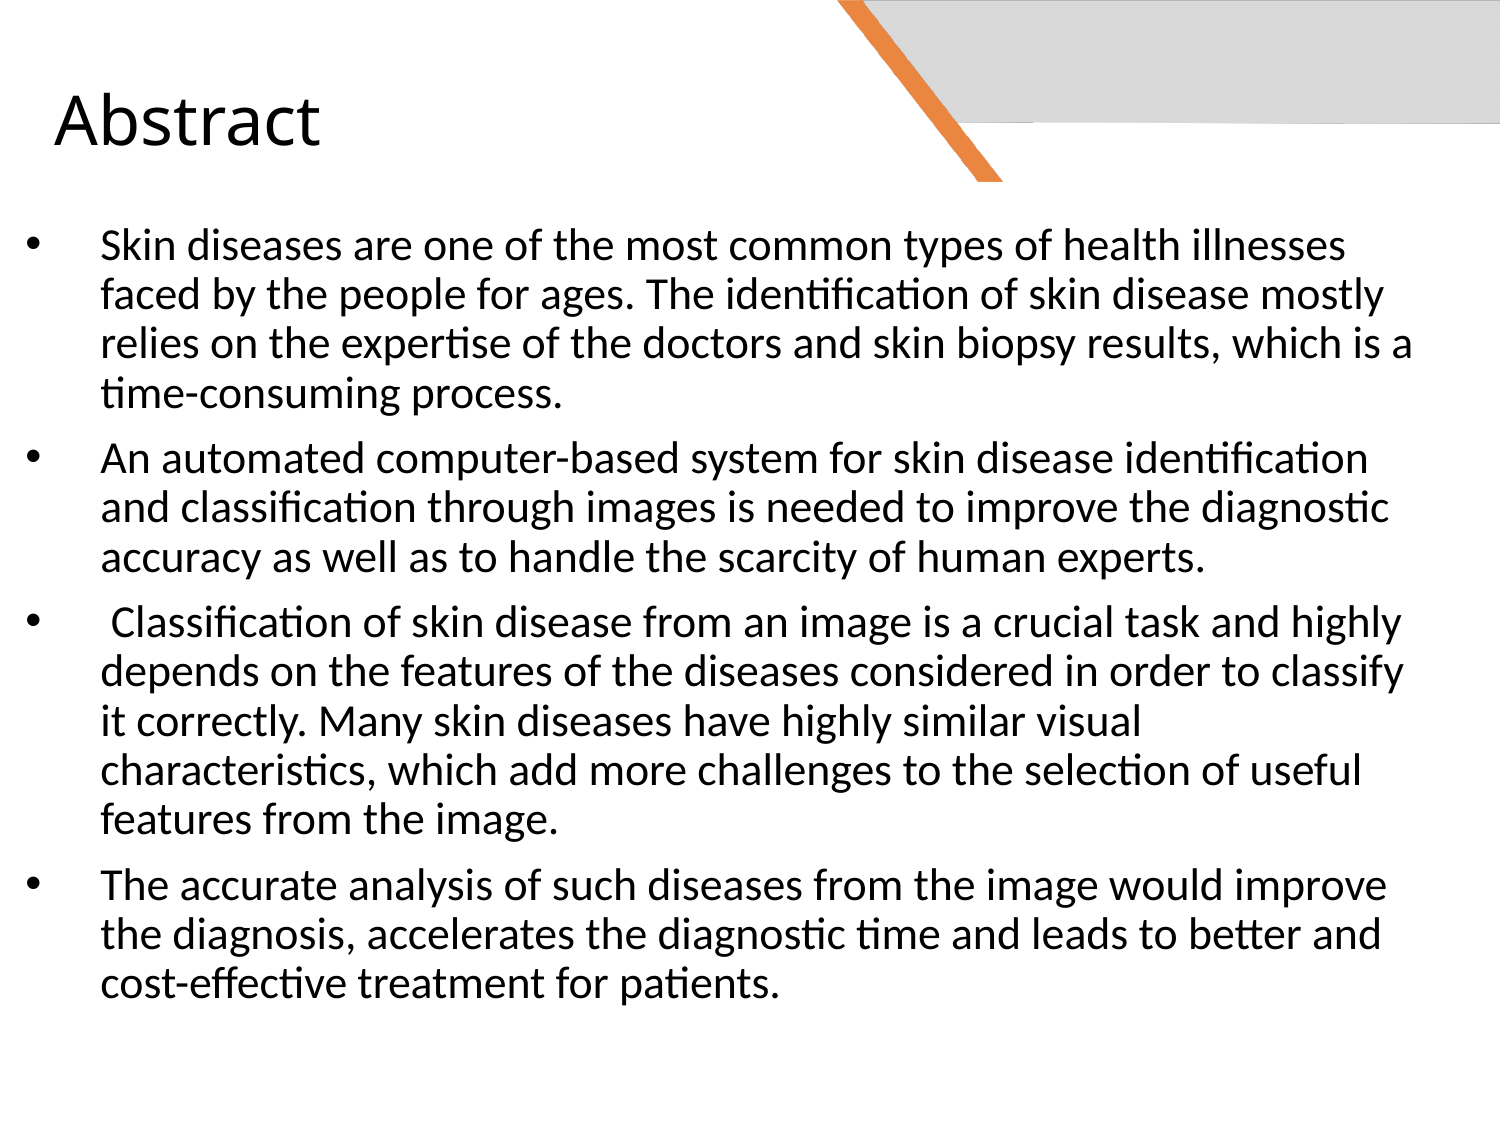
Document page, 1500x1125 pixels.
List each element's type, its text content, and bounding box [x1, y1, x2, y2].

list Skin diseases are one of the most common types of health illnesses faced by the people for ages. The identification of skin disease mostly relies on the expertise of the doctors and skin biopsy results, which is a time-consuming process. An automated computer-based system for skin disease identification and classification through images is needed to improve the diagnostic accuracy as well as to handle the scarcity of human experts. Classification of skin disease from an image is a crucial task and highly depends on the features of the diseases considered in order to classify it correctly. Many skin diseases have highly similar visual characteristics, which add more challenges to the selection of useful features from the image. The accurate analysis of such diseases from the image would improve the diagnosis, accelerates the diagnostic time and leads to better and cost-effective treatment for patients. [0, 213, 1436, 1125]
title Abstract [39, 48, 1171, 199]
picture [837, 0, 1500, 124]
